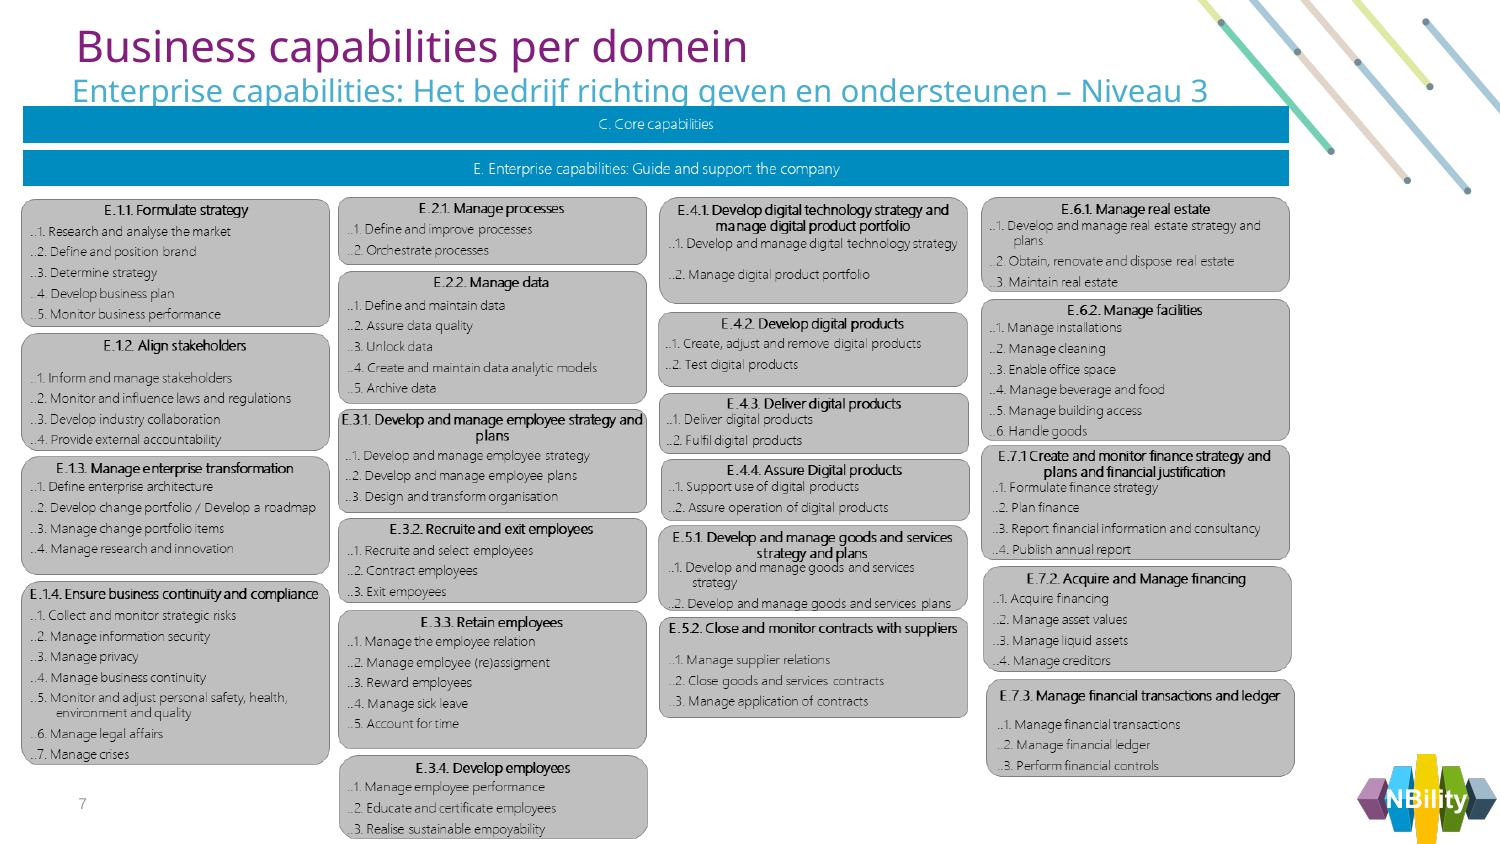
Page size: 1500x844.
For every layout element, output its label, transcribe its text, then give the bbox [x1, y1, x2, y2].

text_box Enterprise capabilities: Het bedrijf richting geven en ondersteunen – Niveau 3 [71, 64, 1425, 120]
text_box .3. Perform/facilitate market processes [0, 0, 1500, 844]
text_box Business capabilities per domein [75, 13, 1168, 64]
picture [20, 106, 1297, 844]
picture [1357, 754, 1499, 844]
